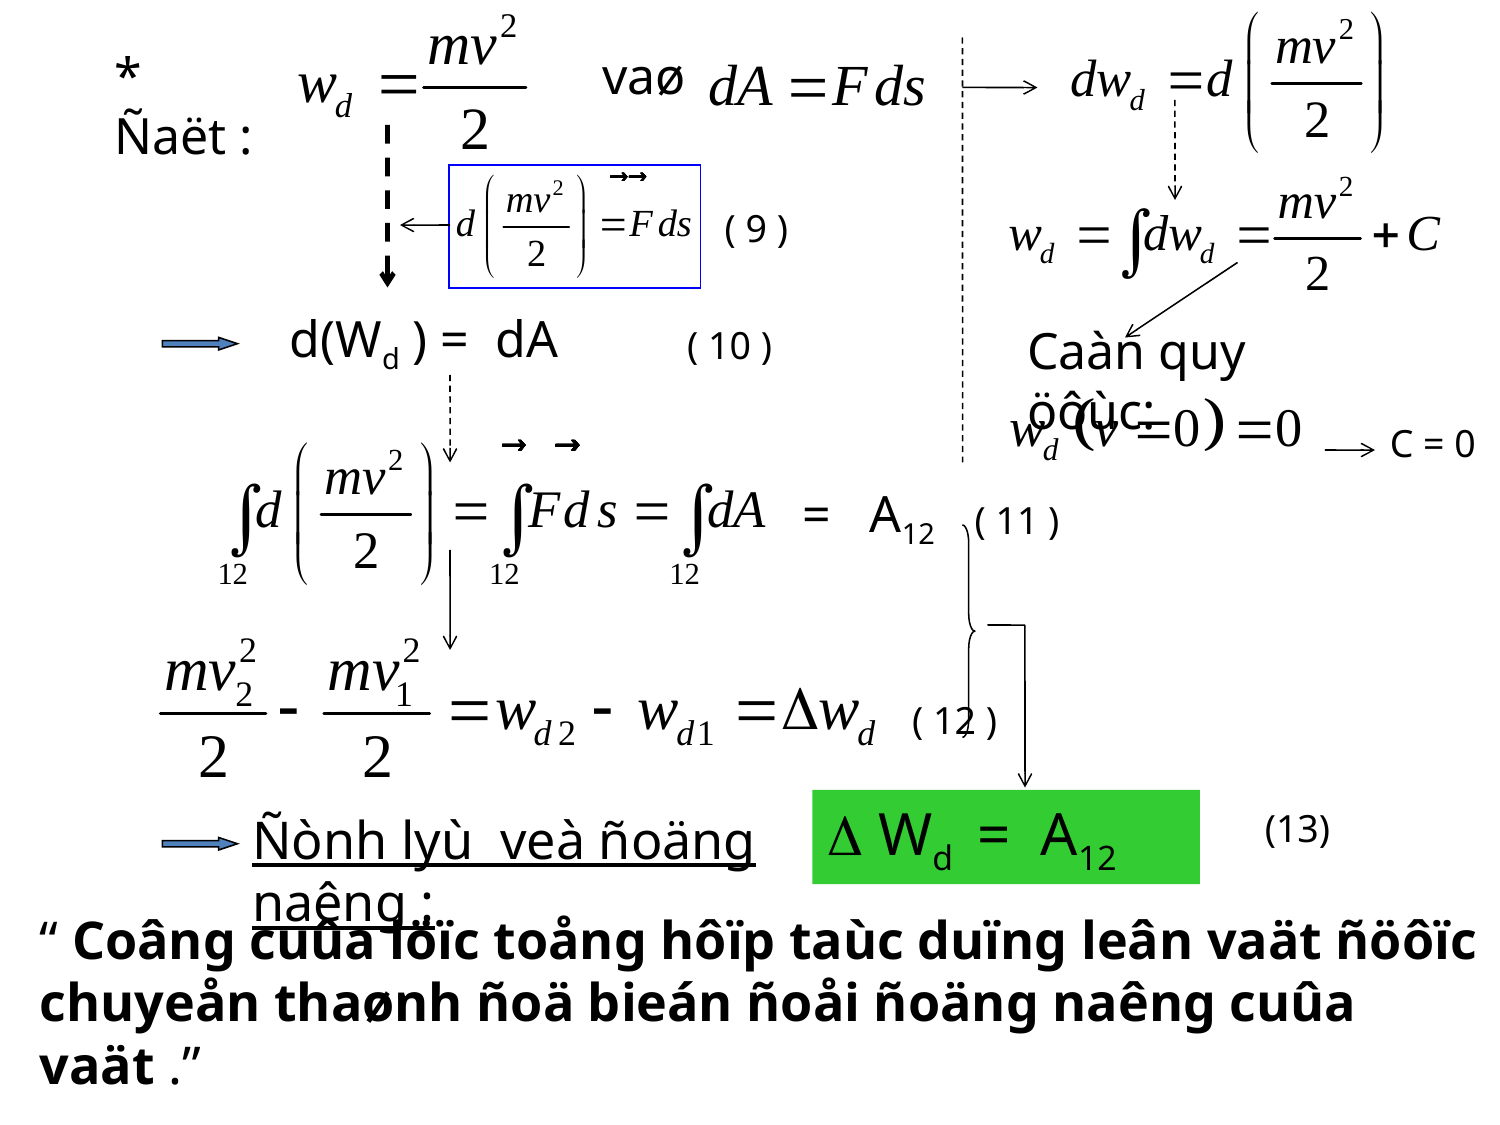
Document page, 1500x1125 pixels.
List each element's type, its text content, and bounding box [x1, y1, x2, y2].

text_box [449, 165, 701, 288]
text_box ( 12 ) [891, 689, 1075, 750]
text_box [962, 550, 975, 689]
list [212, 430, 776, 598]
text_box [999, 162, 1451, 302]
text_box “ Coâng cuûa löïc toång hôïp taùc duïng leân vaät ñöôïc chuyeån thaønh ñoä bieán ñoåi ñoäng naêng cuûa vaät .” [24, 899, 1500, 1103]
text_box [162, 837, 237, 850]
text_box * Ñaët : [99, 37, 300, 173]
text_box (13) [1249, 797, 1400, 858]
text_box C = 0 [1374, 412, 1500, 473]
text_box ( 9 ) [704, 197, 888, 258]
text_box [162, 337, 238, 350]
text_box = A12 [787, 474, 1125, 558]
text_box  Wd = A12 [812, 789, 1200, 885]
text_box ( 10 ) [662, 314, 850, 375]
text_box ( 11 ) [950, 489, 1138, 550]
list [287, 0, 538, 163]
text_box Caàn quy öôùc: [1012, 312, 1325, 448]
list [699, 37, 938, 120]
text_box [399, 217, 444, 233]
text_box [962, 80, 1038, 95]
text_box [1062, 0, 1401, 160]
text_box [1017, 750, 1033, 788]
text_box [999, 387, 1313, 479]
text_box d(Wd ) = dA [275, 299, 700, 383]
text_box Ñònh lyù veà ñoäng naêng : [237, 800, 800, 899]
text_box [1324, 442, 1374, 458]
text_box vaø [587, 37, 697, 113]
text_box [380, 269, 395, 288]
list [149, 620, 888, 792]
